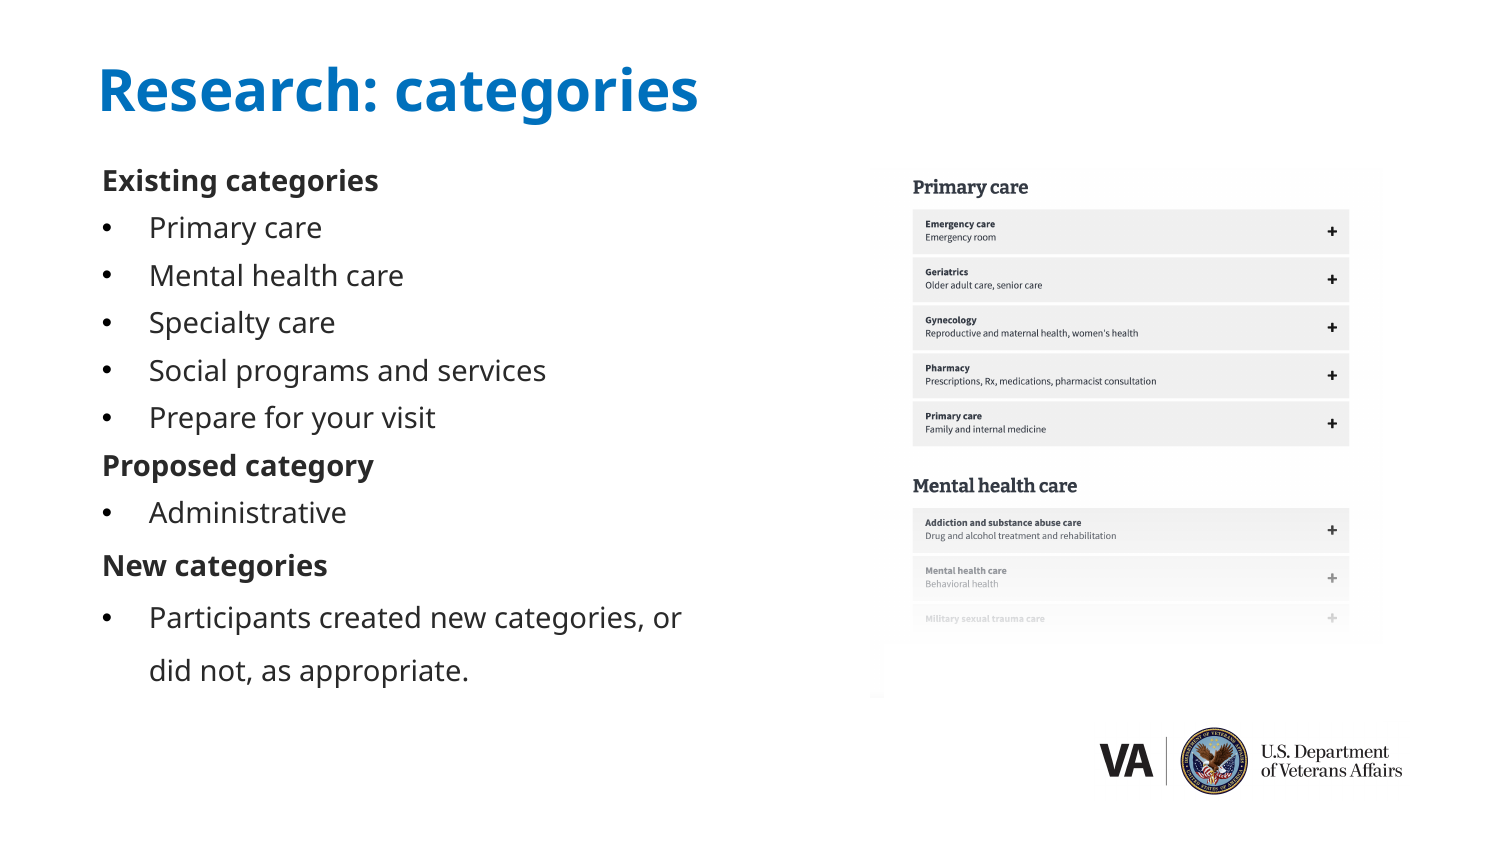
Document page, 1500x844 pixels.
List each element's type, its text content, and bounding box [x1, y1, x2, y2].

picture [1094, 720, 1410, 802]
title Research: categories [91, 47, 1329, 151]
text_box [870, 168, 1383, 722]
text_box Existing categories Primary care Mental health care Specialty care Social programs and services Prepare for your visit Proposed category Administrative New categories Participants created new categories, or did not, as appropriate. [90, 150, 731, 772]
